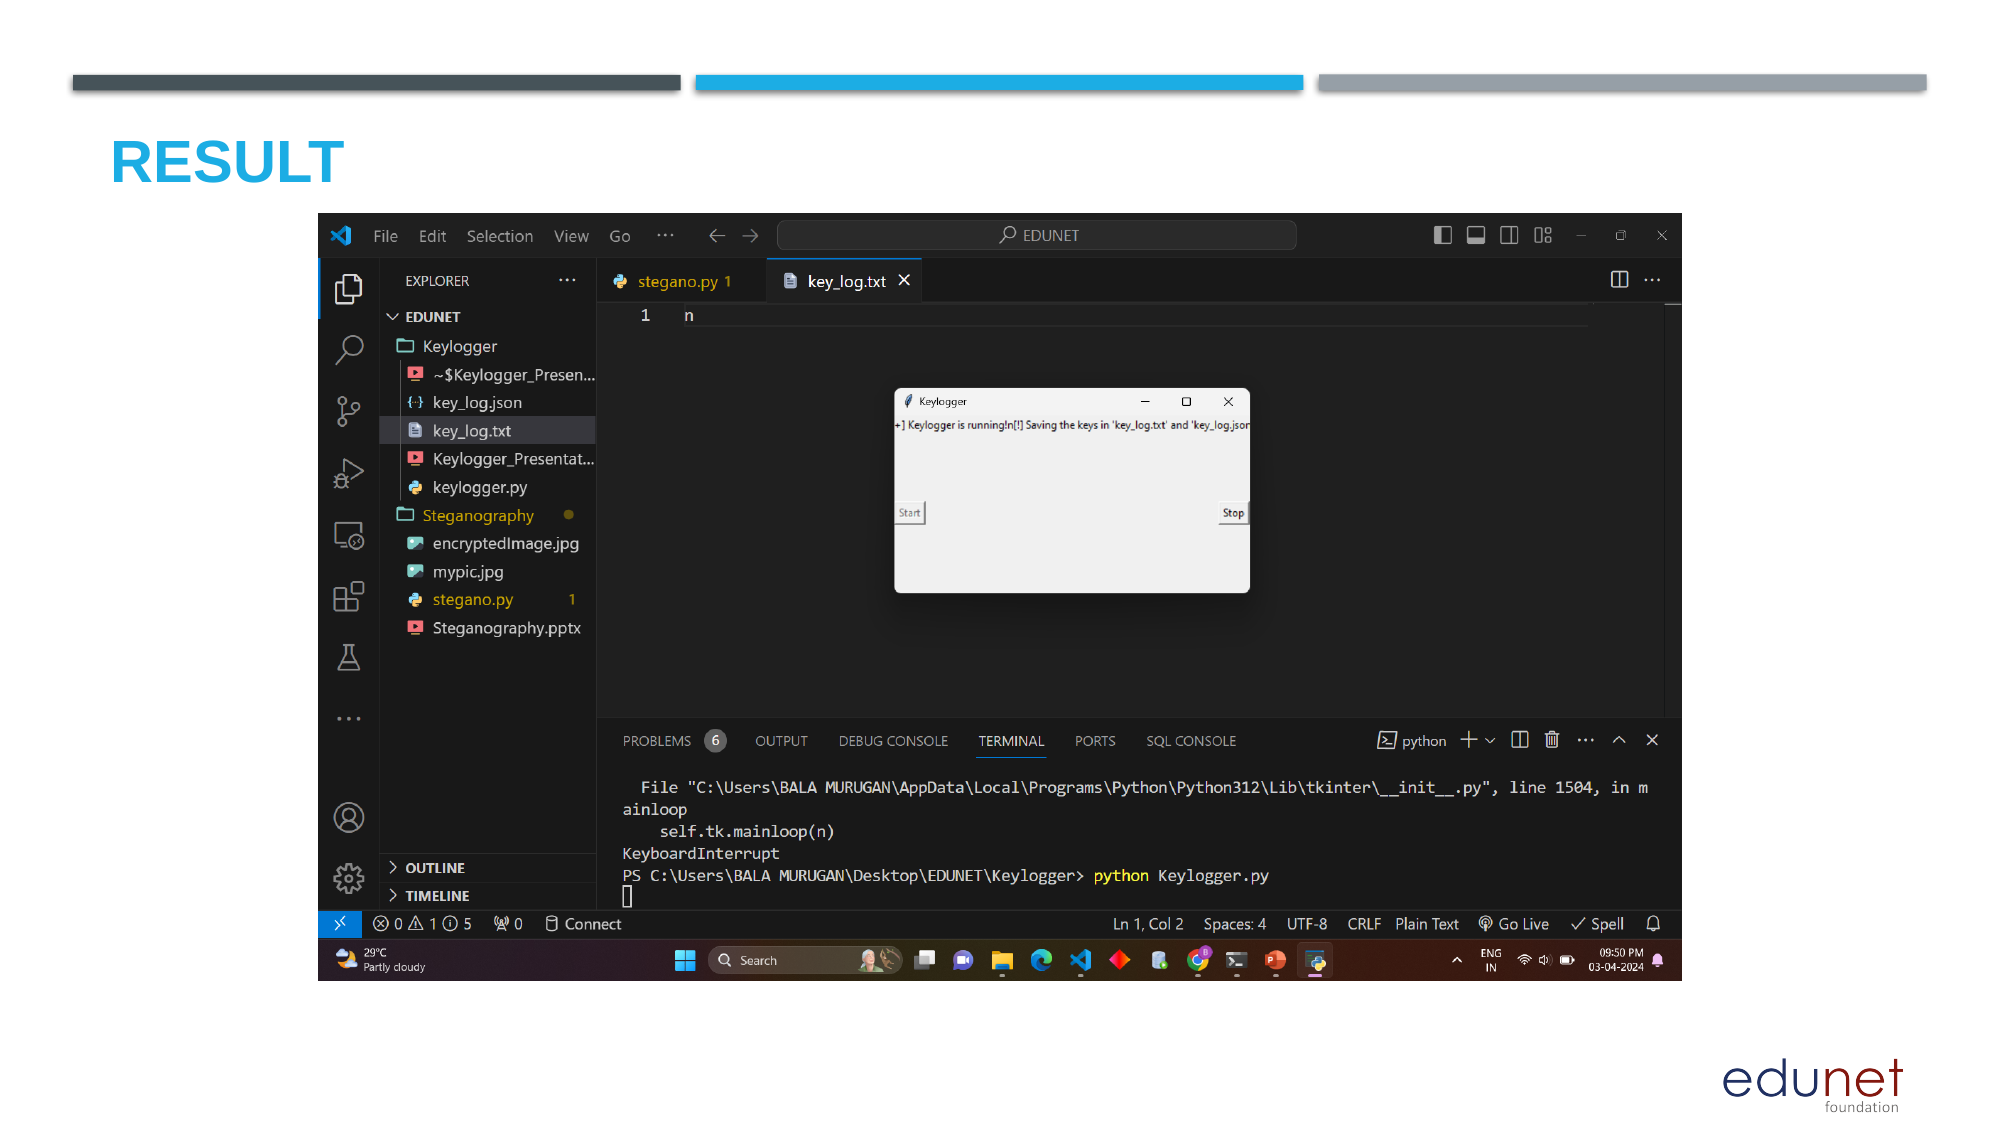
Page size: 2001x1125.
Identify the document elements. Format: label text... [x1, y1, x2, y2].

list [317, 212, 1682, 981]
title Result [95, 115, 1905, 203]
picture [1719, 1056, 1905, 1116]
